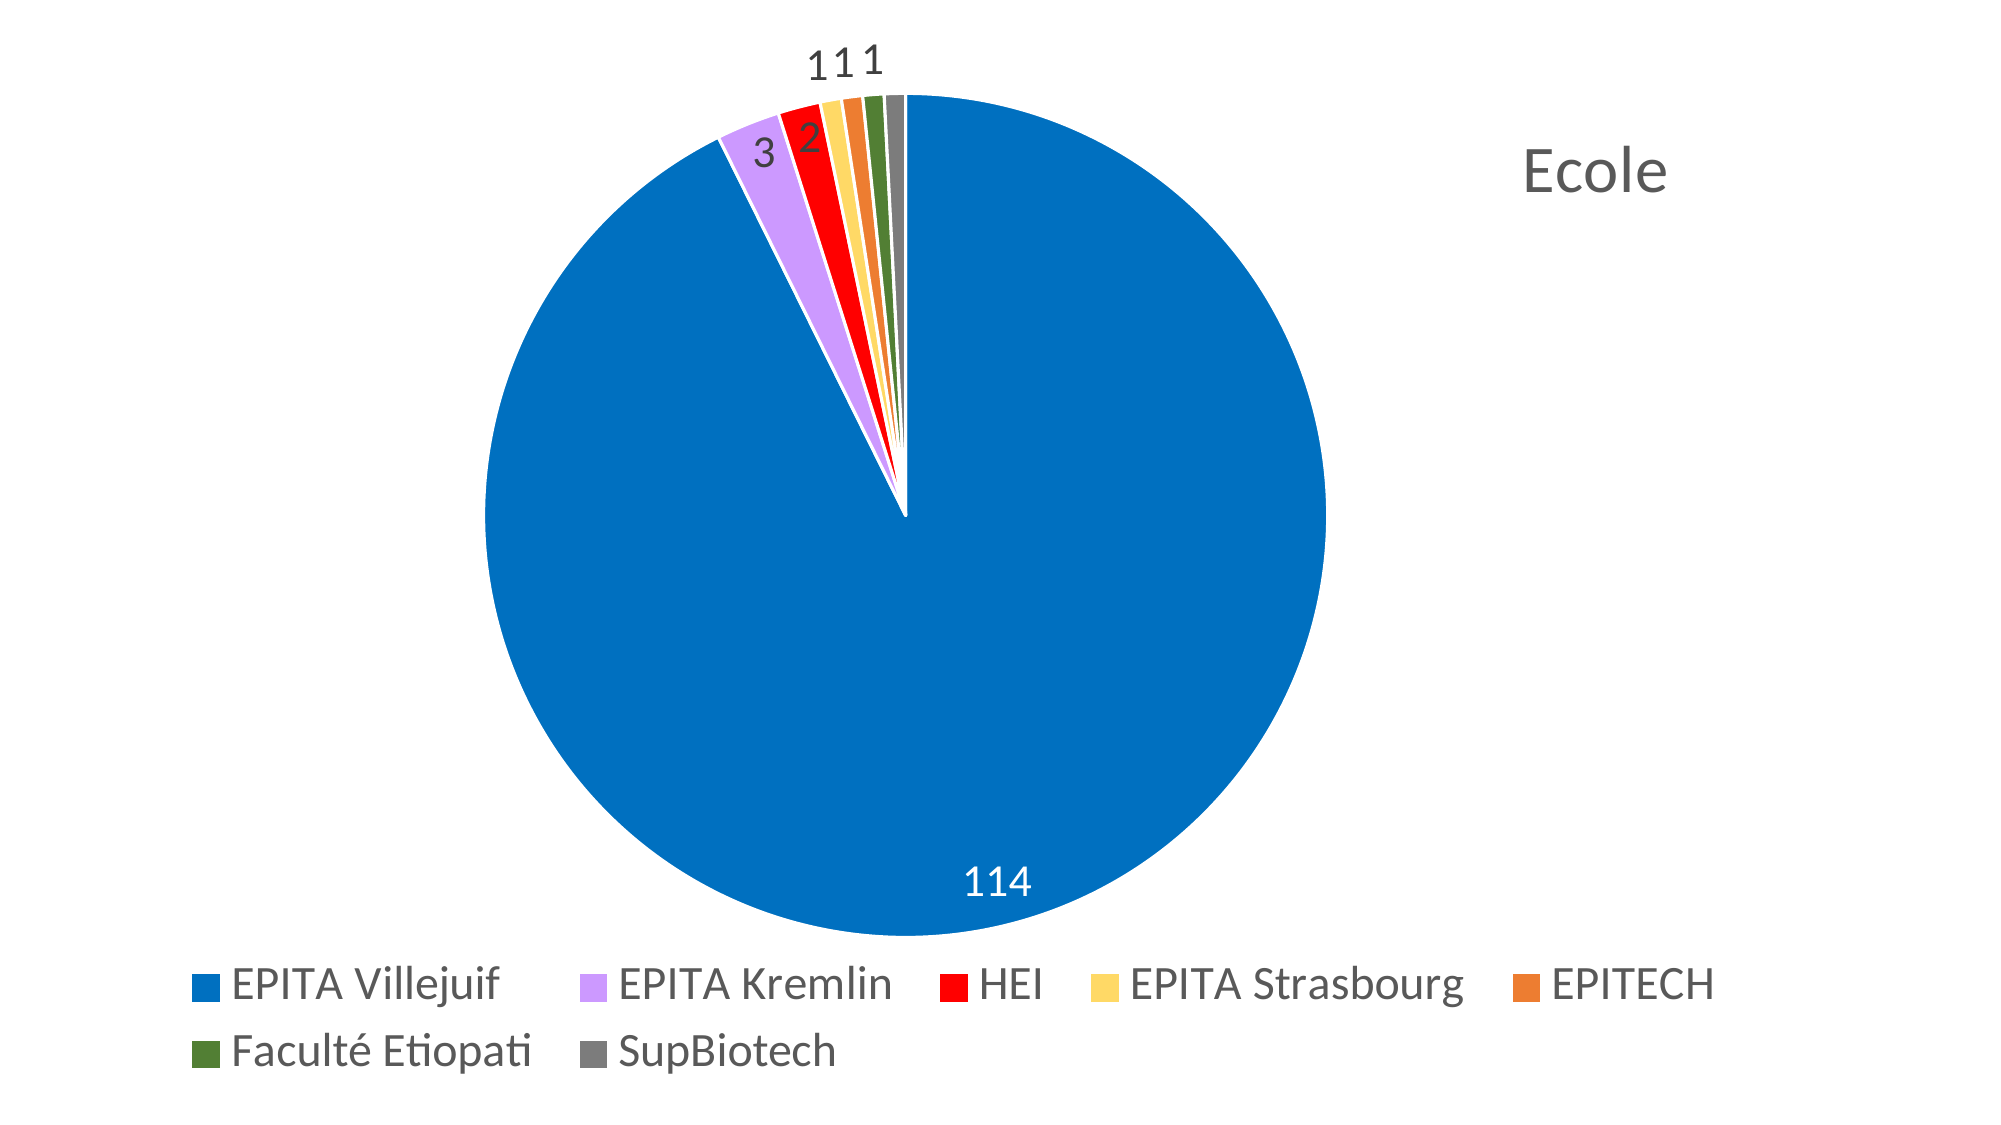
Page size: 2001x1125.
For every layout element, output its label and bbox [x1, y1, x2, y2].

chart [122, 28, 1796, 1097]
